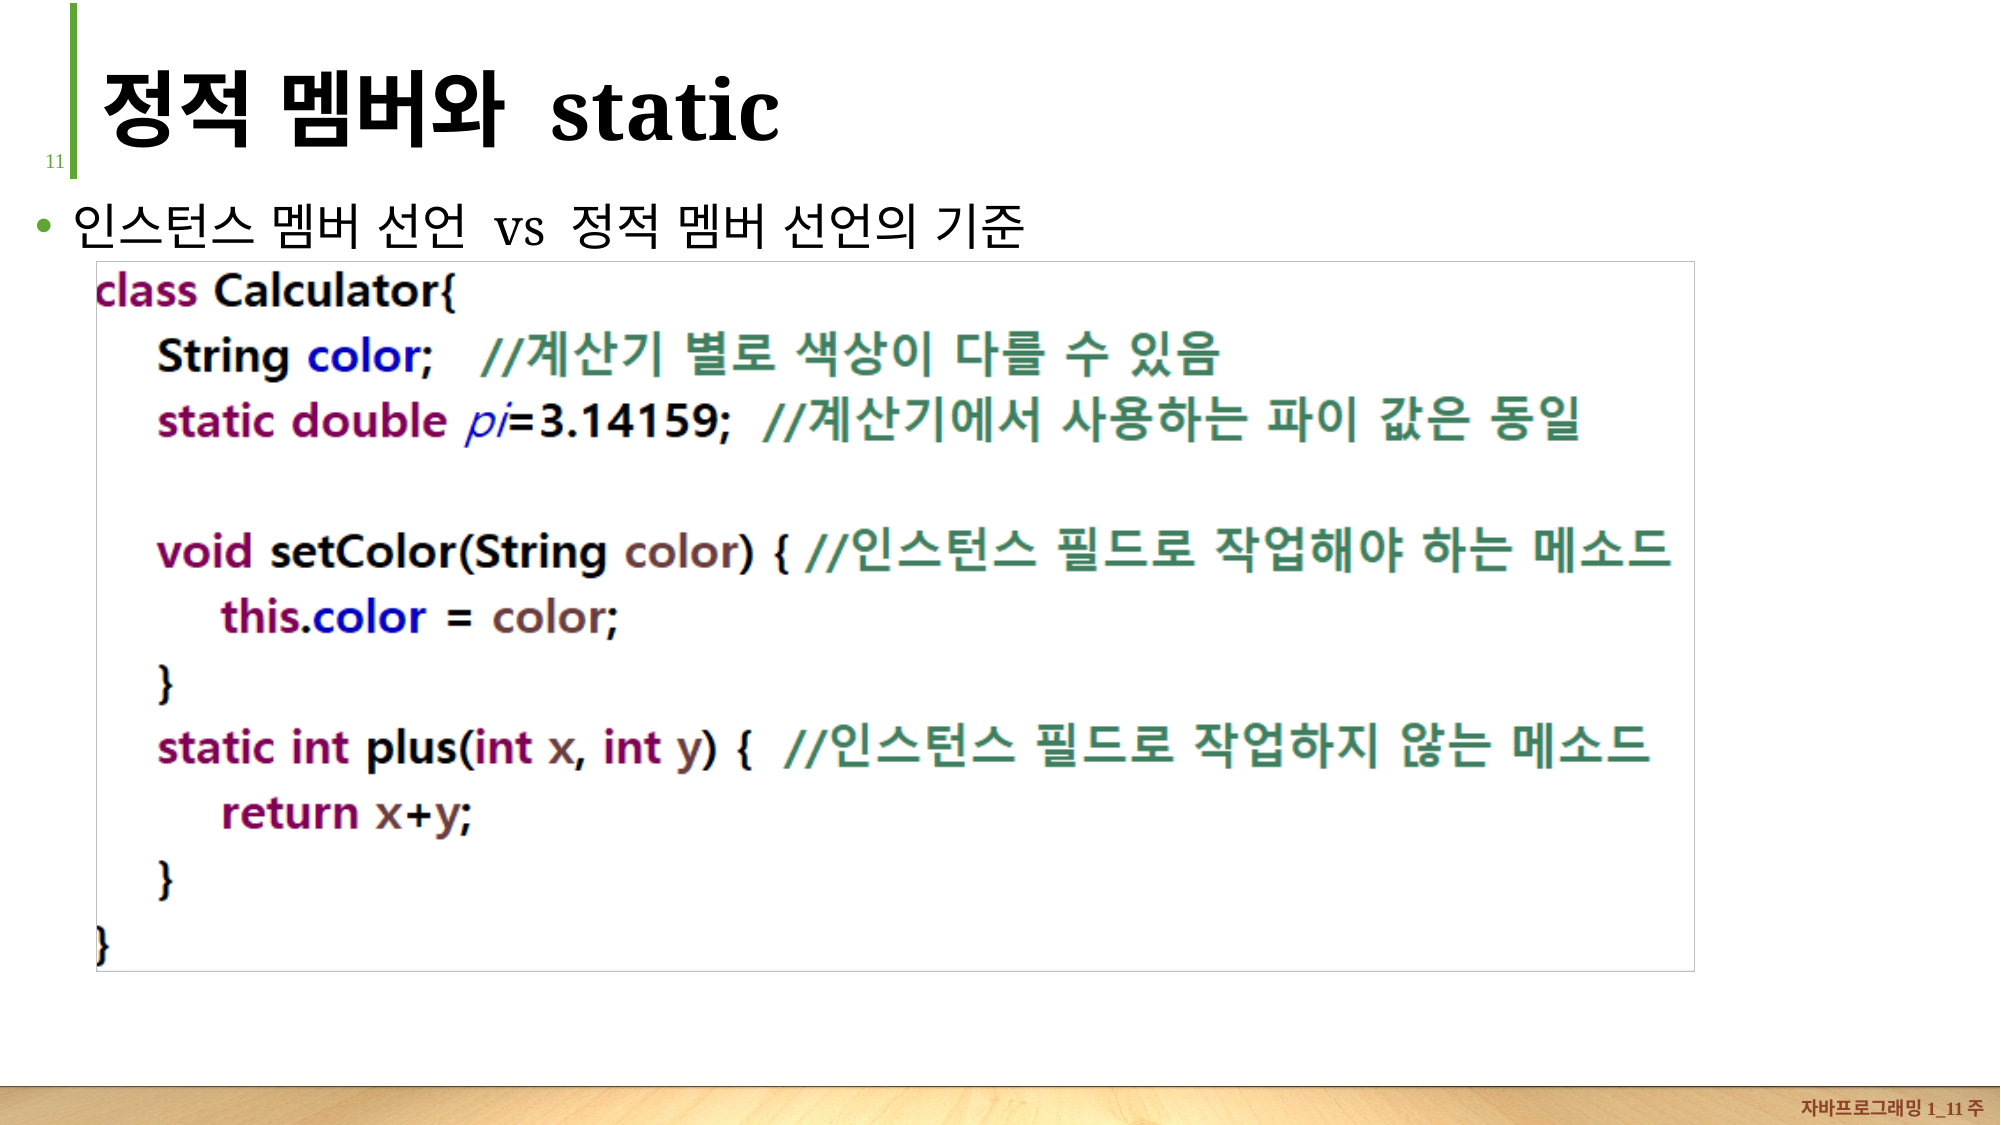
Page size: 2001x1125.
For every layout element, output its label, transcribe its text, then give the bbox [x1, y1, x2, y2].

list 인스턴스 멤버 선언 vs 정적 멤버 선언의 기준 필드 객체 마다 가지고 있어야 할 데이터 -> 인스턴스 필드 공용 데이터 -> 정적 필드 메소드 인스턴스 필드로 작업해야 할 메소드 -> 인스턴스 메소드 인스턴스 필드로 작업하지 않는 메소드 -> 정적 메소드 [19, 187, 1980, 1046]
picture [0, 1086, 2000, 1125]
footer 자바프로그래밍1_11주 [1201, 1091, 2000, 1125]
slide_number 10 [19, 140, 81, 188]
title 정적 멤버와 static [86, 15, 1649, 167]
picture [96, 261, 1695, 972]
